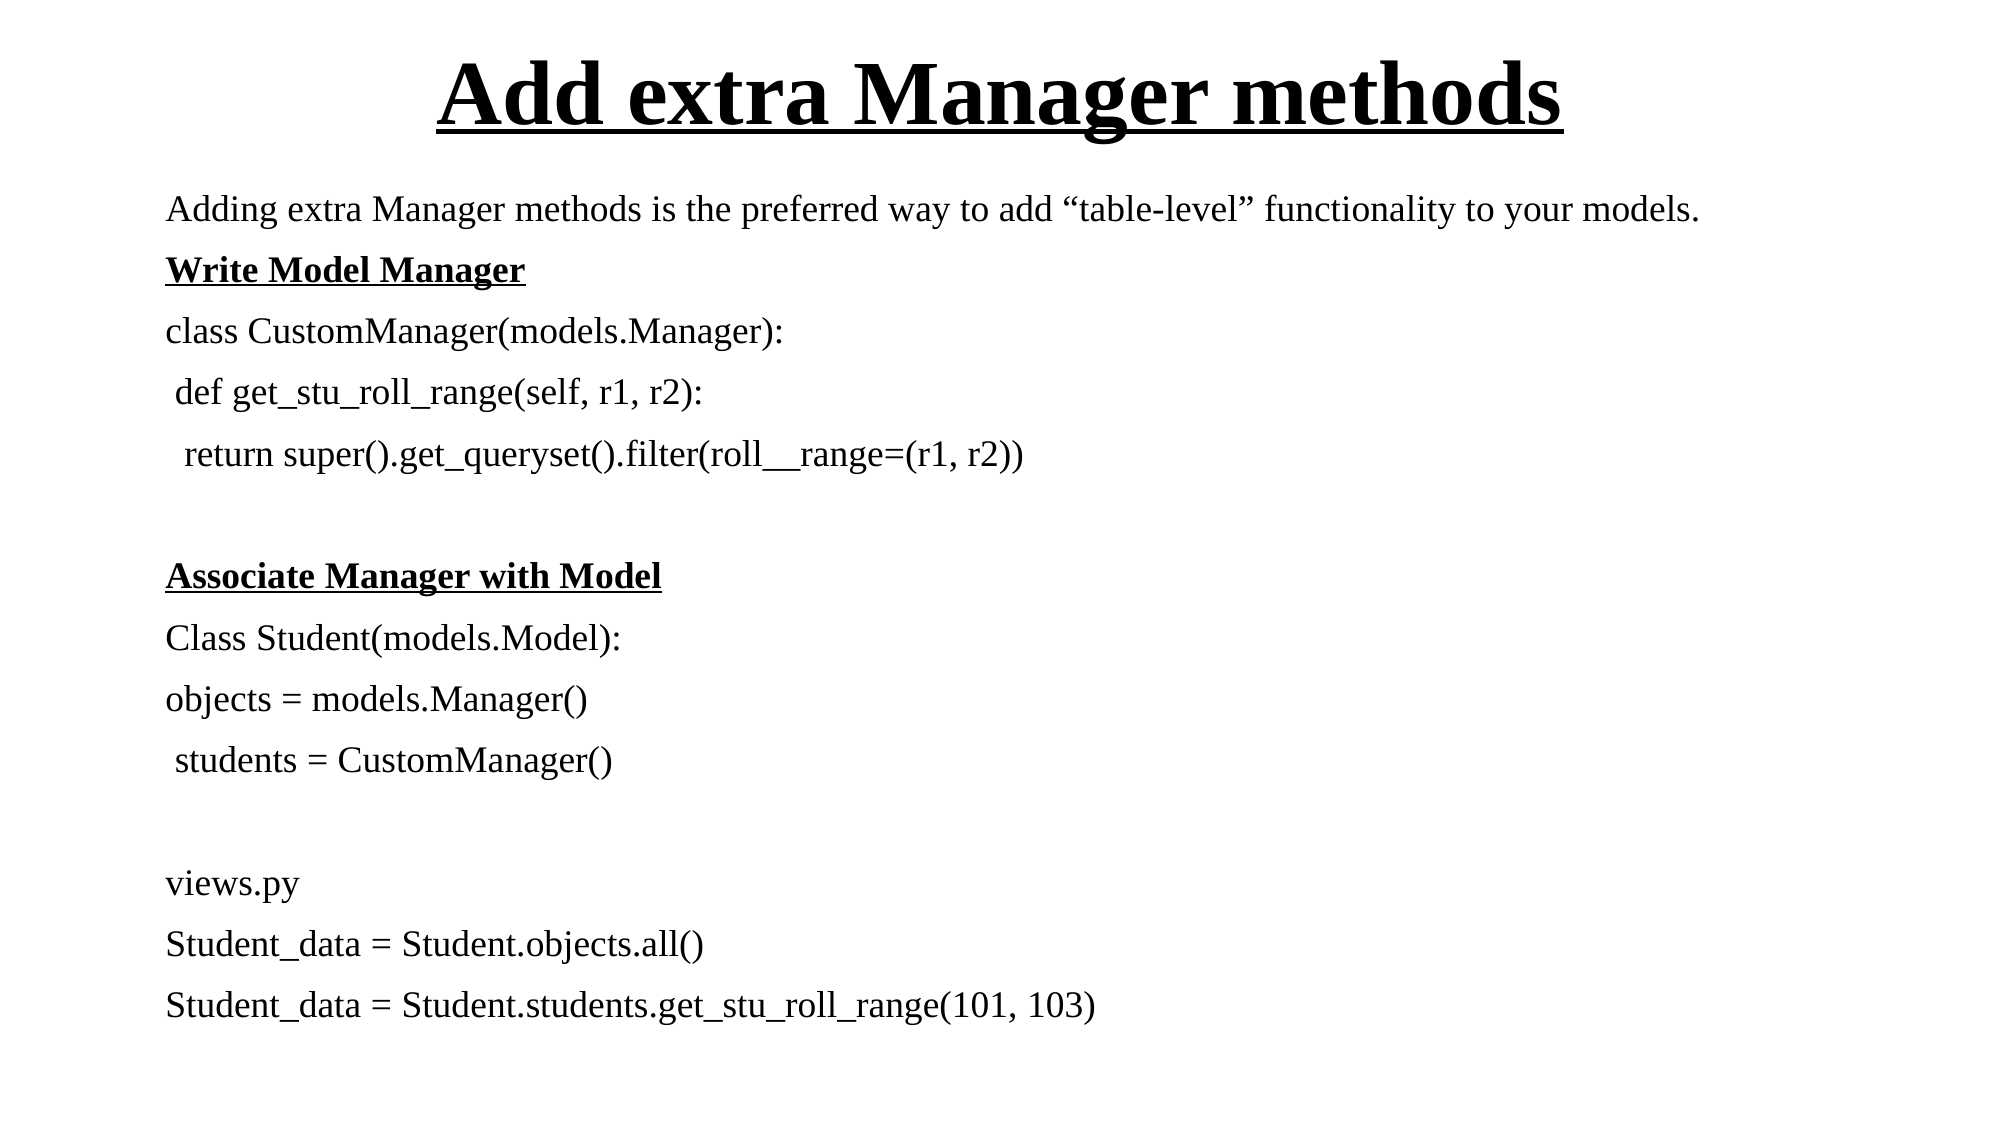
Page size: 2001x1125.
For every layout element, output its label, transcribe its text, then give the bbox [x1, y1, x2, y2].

list Adding extra Manager methods is the preferred way to add “table-level” functionality to your models. Write Model Manager class CustomManager(models.Manager): def get_stu_roll_range(self, r1, r2): return super().get_queryset().filter(roll__range=(r1, r2)) Associate Manager with Model Class Student(models.Model): objects = models.Manager() students = CustomManager() views.py Student_data = Student.objects.all() Student_data = Student.students.get_stu_roll_range(101, 103) [150, 181, 1876, 1096]
title Add extra Manager methods [137, 11, 1863, 178]
